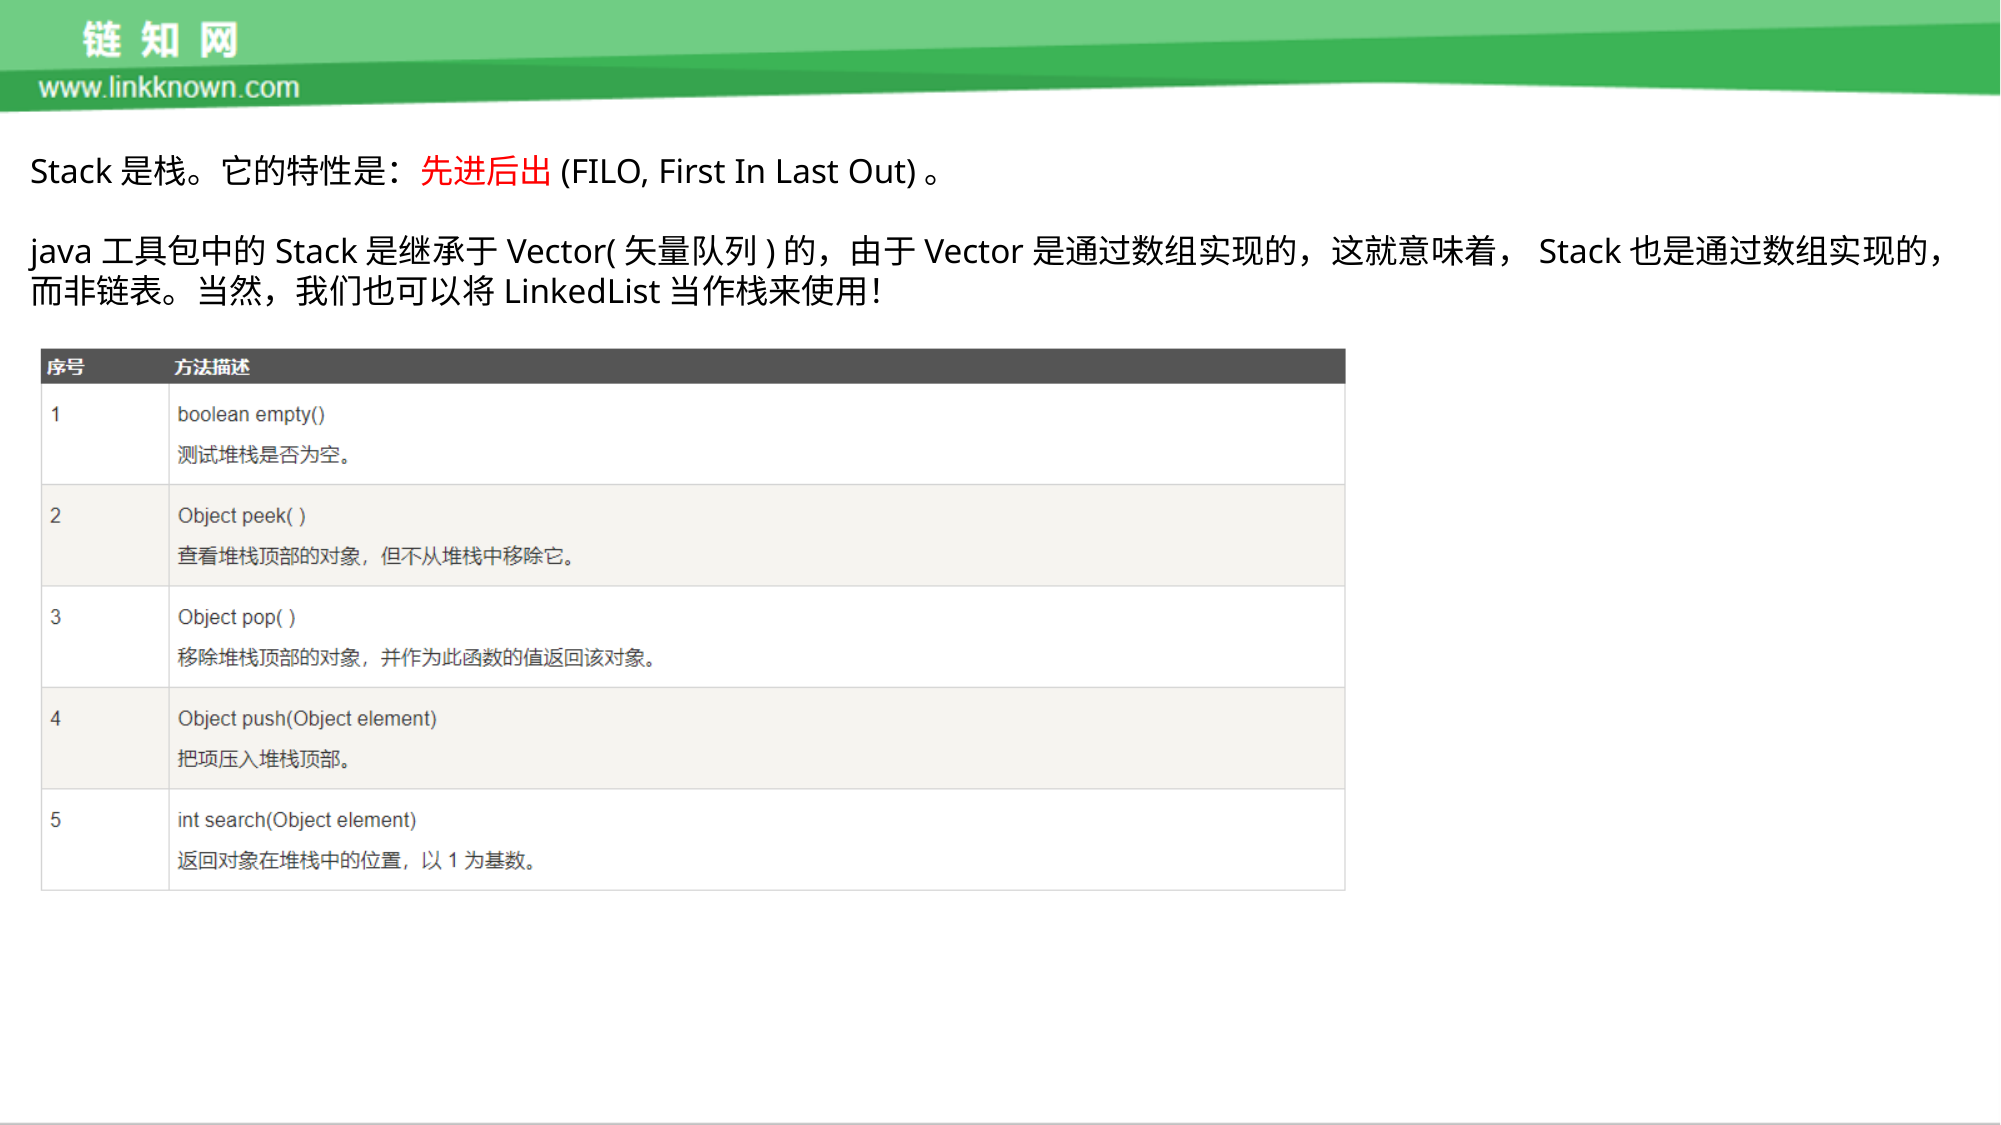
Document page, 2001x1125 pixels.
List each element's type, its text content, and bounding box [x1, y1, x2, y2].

text_box Stack是栈。它的特性是：先进后出(FILO, First In Last Out)。 java工具包中的Stack是继承于Vector(矢量队列)的，由于Vector是通过数组实现的，这就意味着，Stack也是通过数组实现的，而非链表。当然，我们也可以将LinkedList当作栈来使用！ [15, 143, 1998, 318]
picture [0, 0, 2001, 1125]
